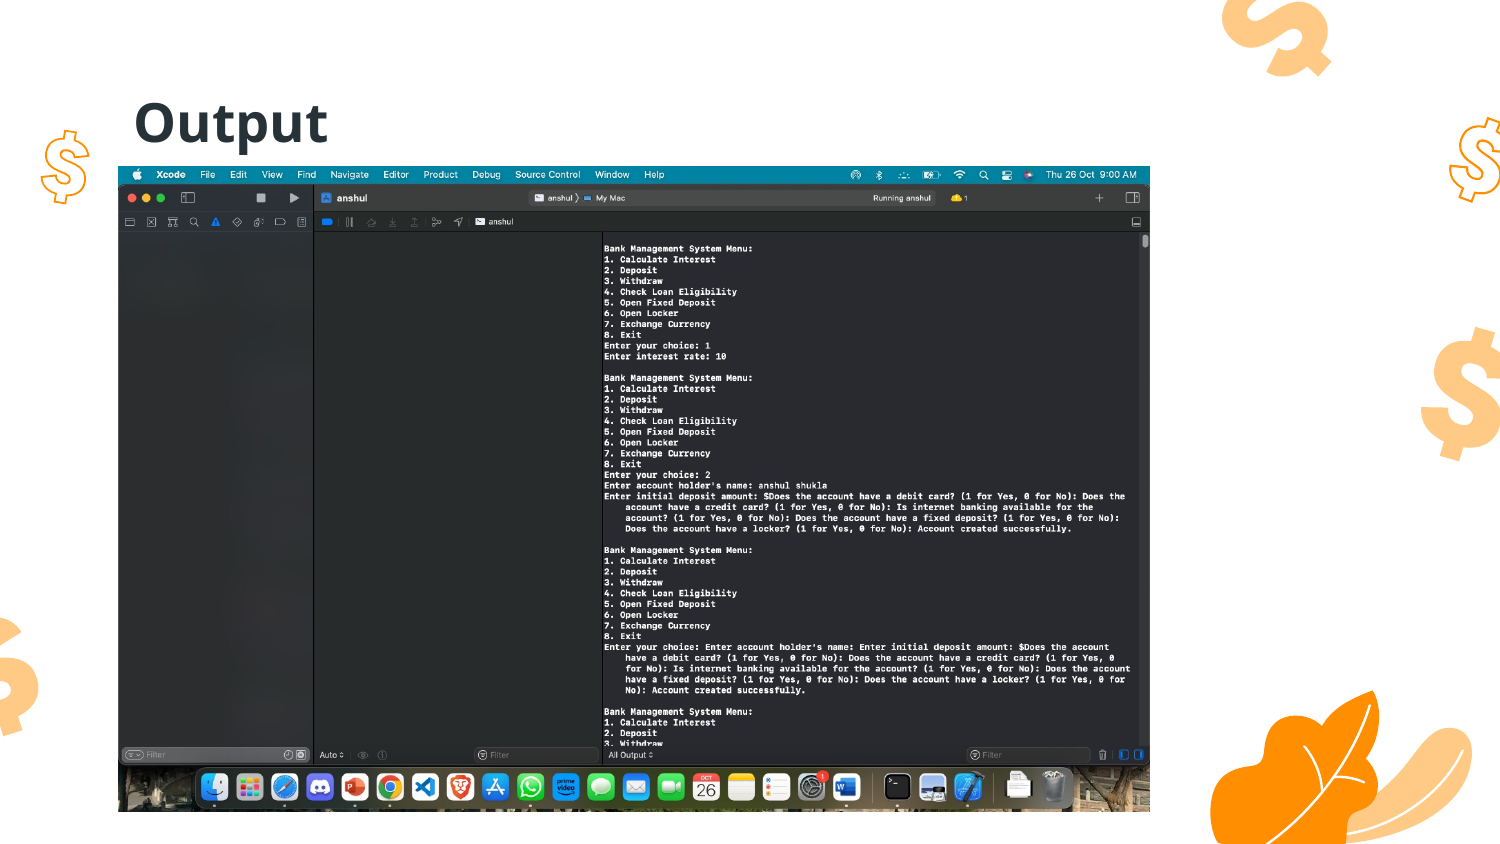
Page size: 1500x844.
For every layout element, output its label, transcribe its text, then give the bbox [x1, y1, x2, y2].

picture [851, 169, 861, 180]
picture [117, 180, 1150, 812]
picture [231, 171, 247, 179]
picture [383, 170, 412, 179]
picture [425, 171, 456, 177]
picture [477, 172, 500, 179]
picture [1024, 170, 1034, 179]
picture [921, 170, 941, 181]
picture [955, 171, 965, 178]
picture [979, 170, 986, 177]
picture [877, 171, 882, 180]
picture [549, 171, 576, 177]
picture [132, 169, 142, 181]
picture [201, 170, 216, 178]
picture [298, 171, 316, 179]
picture [263, 171, 282, 178]
picture [1108, 171, 1119, 177]
picture [1066, 169, 1076, 178]
picture [1101, 171, 1107, 179]
title Output [118, 72, 1382, 167]
picture [157, 170, 186, 179]
picture [596, 171, 630, 179]
picture [331, 171, 369, 180]
picture [1080, 170, 1094, 179]
picture [516, 170, 545, 181]
picture [1002, 170, 1014, 181]
picture [1122, 170, 1138, 180]
picture [1047, 171, 1062, 178]
picture [645, 171, 663, 180]
